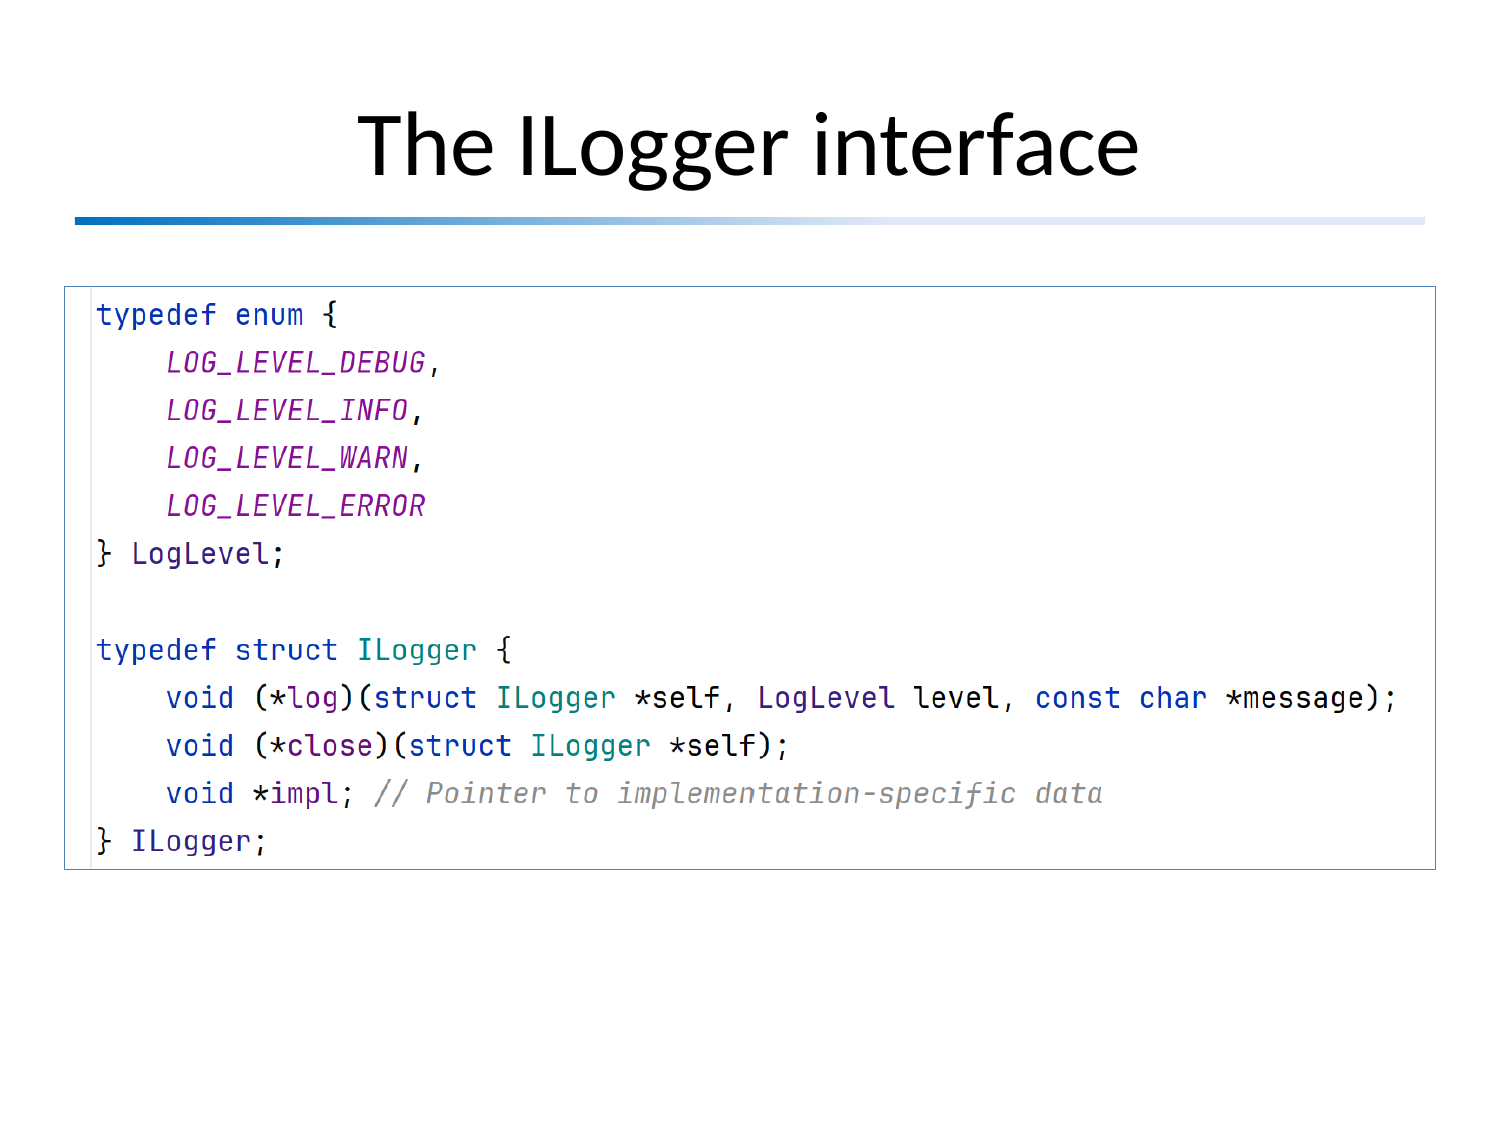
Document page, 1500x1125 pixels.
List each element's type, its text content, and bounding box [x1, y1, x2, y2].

picture [64, 287, 1436, 869]
title The ILogger interface [75, 45, 1425, 233]
